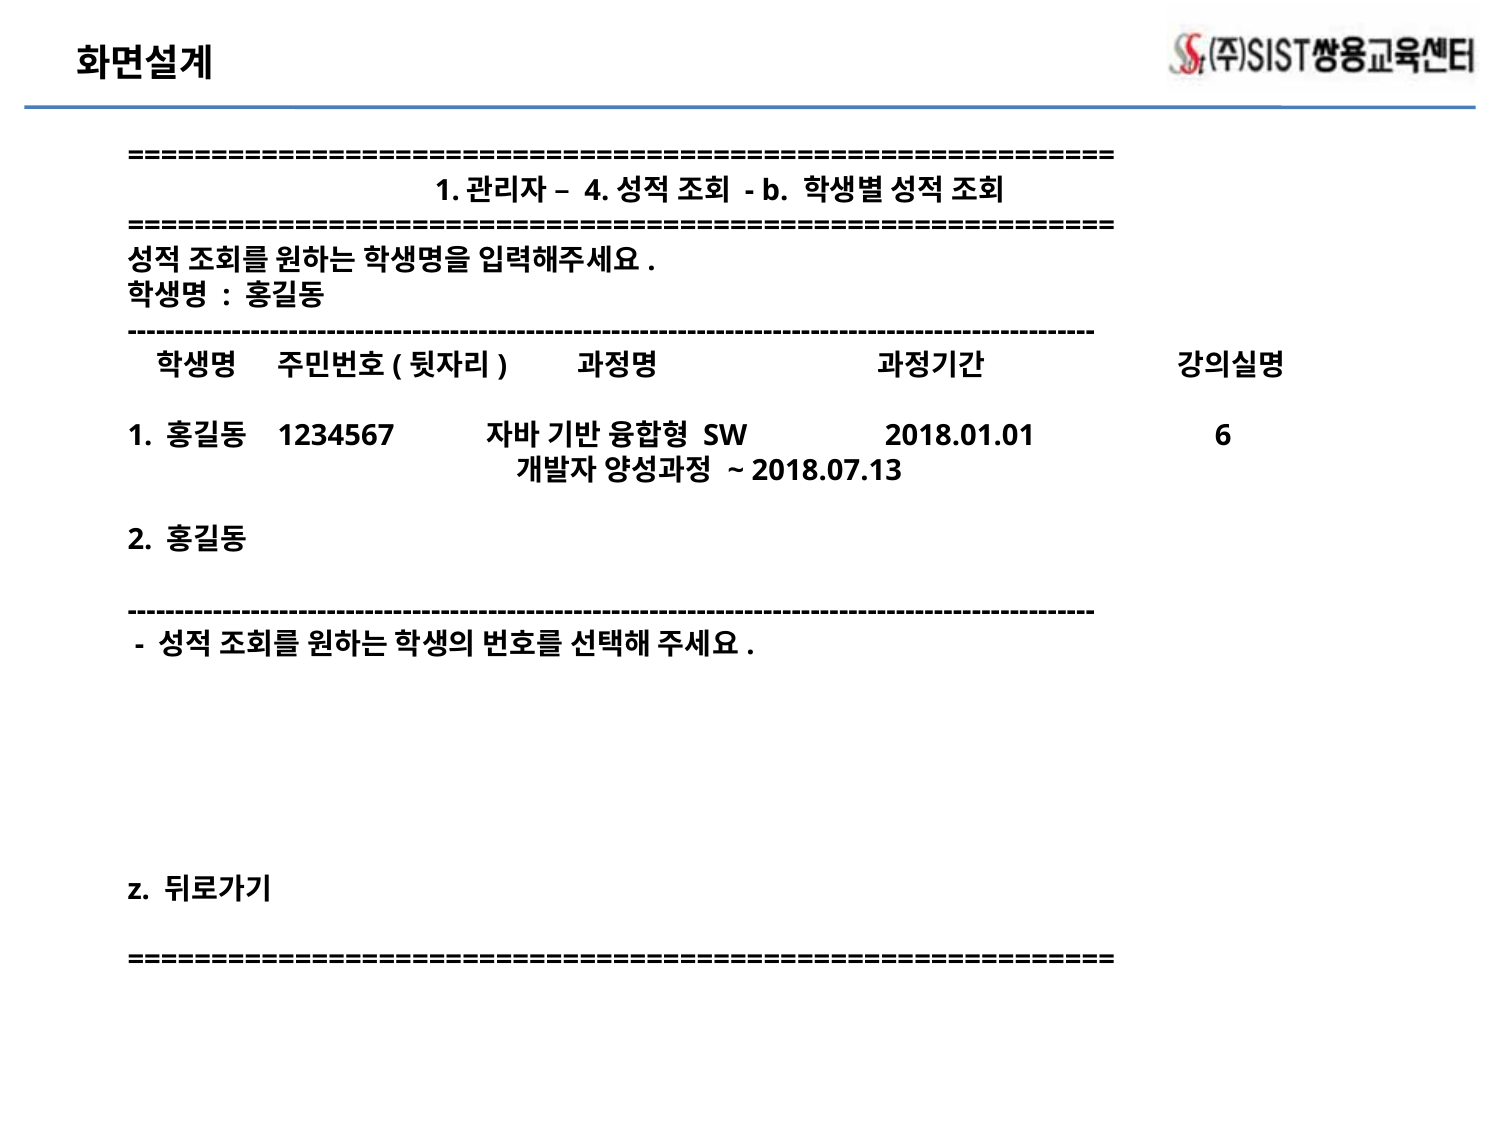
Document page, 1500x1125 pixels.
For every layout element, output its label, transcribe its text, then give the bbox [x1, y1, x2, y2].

title =========================================================== 1.관리자 – 4.성적 조회 - b. 학생별 성적 조회 =========================================================== 성적 조회를 원하는 학생명을 입력해주세요. 학생명 : 홍길동 ------------------------------------------------------------------------------------------------------ 학생명 주민번호(뒷자리) 과정명 과정기간 강의실명 1. 홍길동 1234567 자바 기반 융합형 SW 2018.01.01 6 개발자 양성과정 ~ 2018.07.13 2. 홍길동 ------------------------------------------------------------------------------------------------------ - 성적 조회를 원하는 학생의 번호를 선택해 주세요. z. 뒤로가기 =========================================================== [112, 117, 1388, 1020]
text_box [23, 31, 1476, 108]
picture [1166, 4, 1480, 92]
